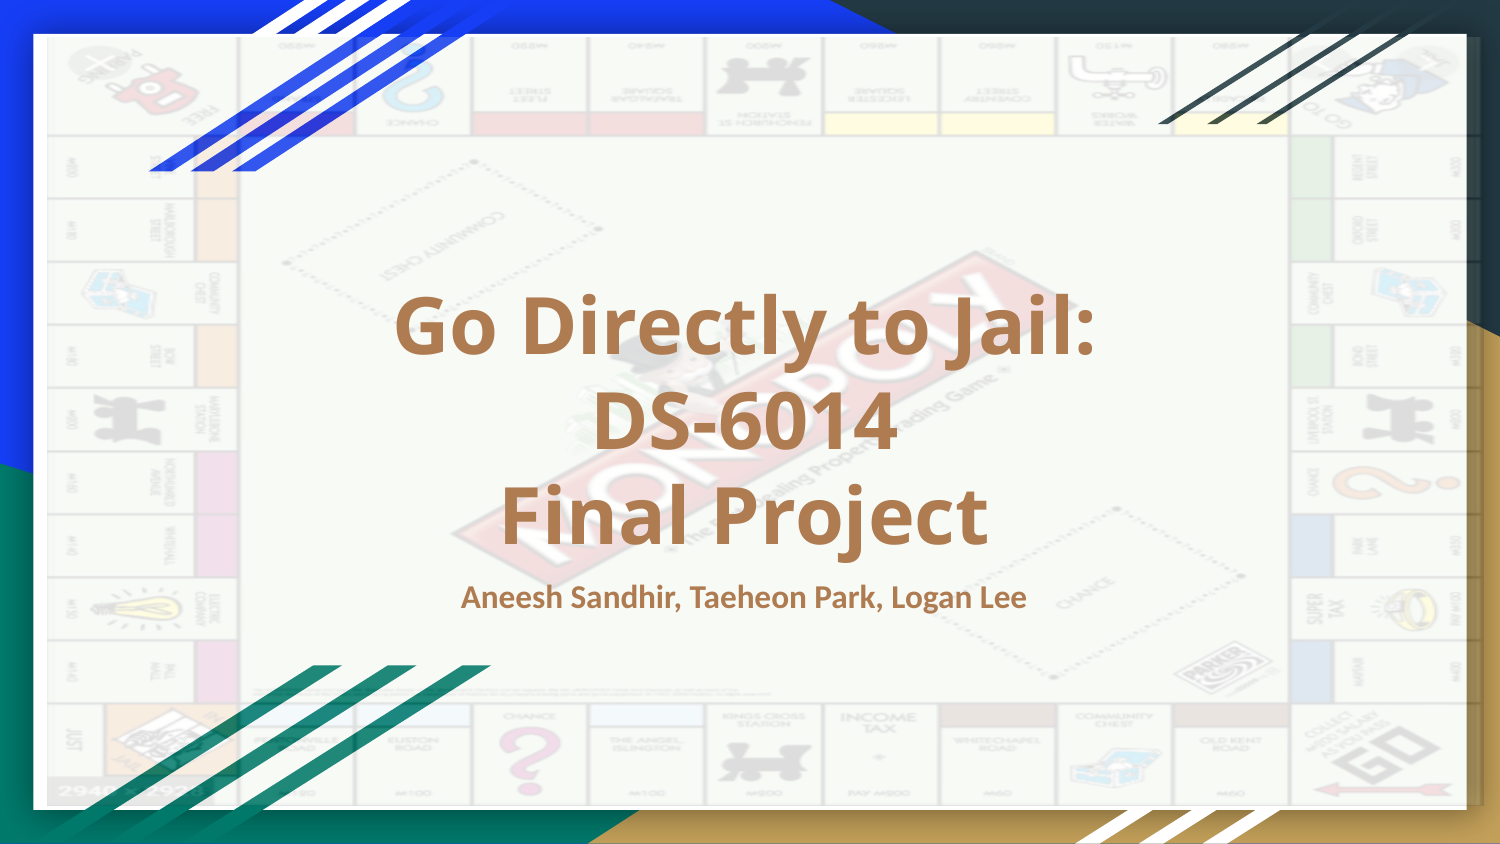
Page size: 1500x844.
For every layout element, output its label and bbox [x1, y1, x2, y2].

picture [46, 36, 1484, 806]
